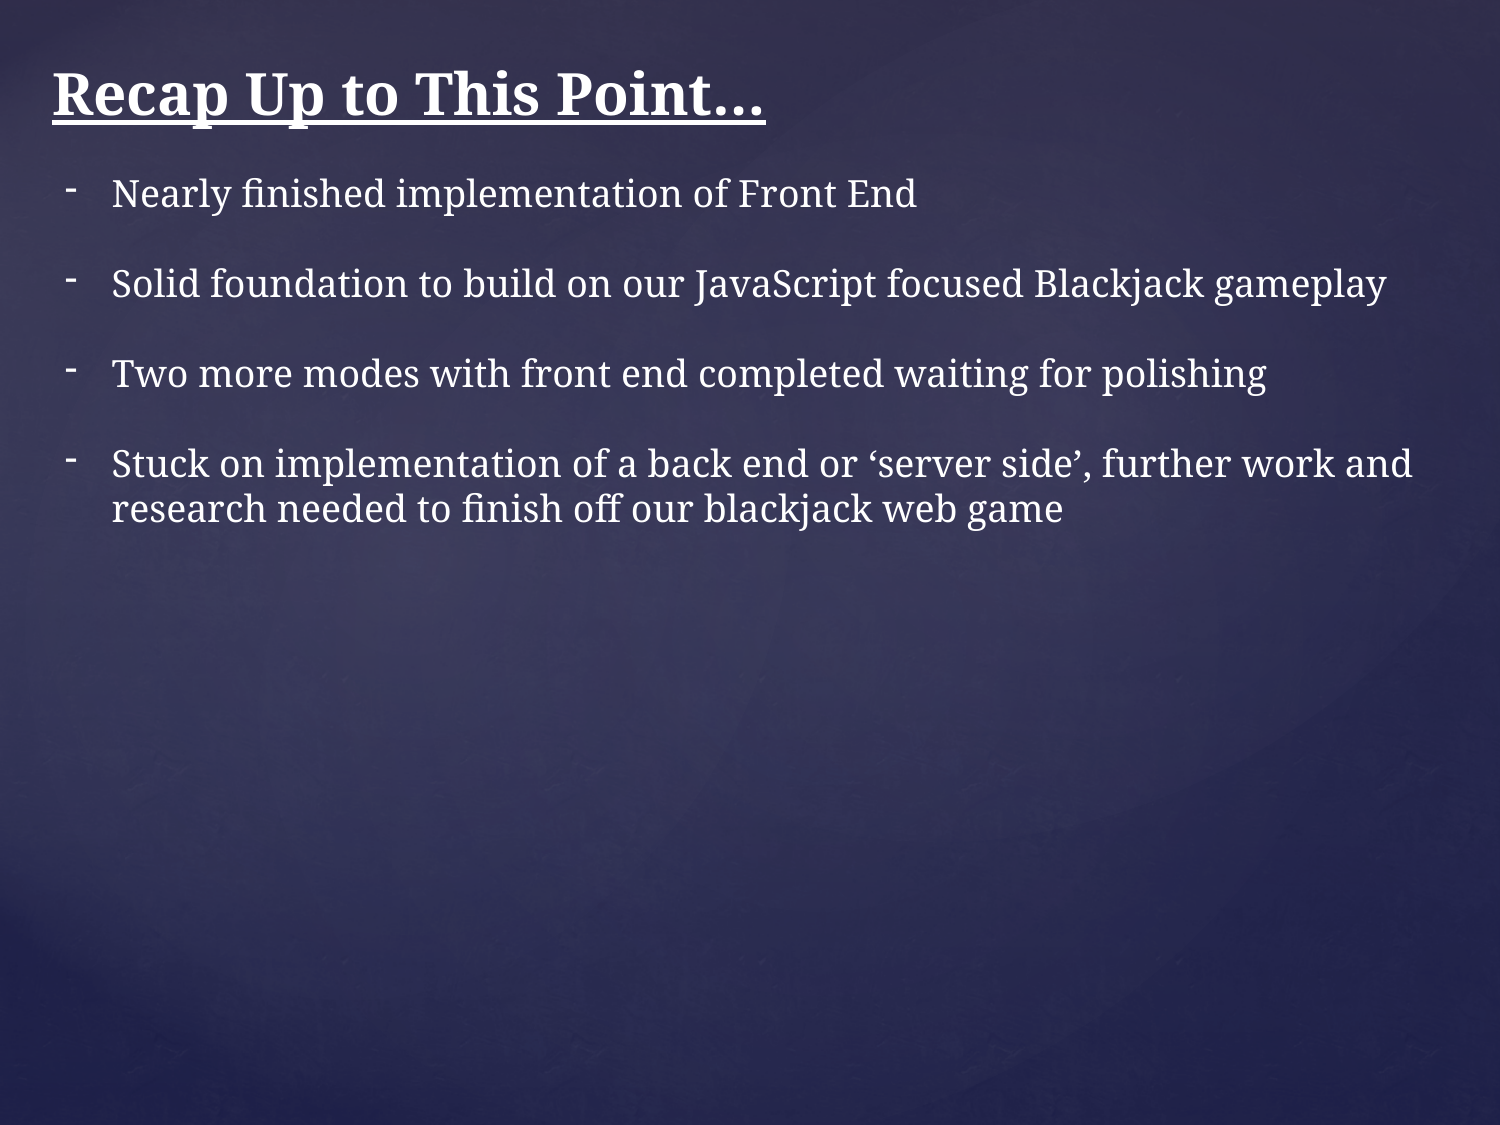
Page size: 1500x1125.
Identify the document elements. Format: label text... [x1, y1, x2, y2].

text_box Nearly finished implementation of Front End Solid foundation to build on our JavaScript focused Blackjack gameplay Two more modes with front end completed waiting for polishing Stuck on implementation of a back end or ‘server side’, further work and research needed to finish off our blackjack web game [49, 162, 1463, 628]
text_box Recap Up to This Point… [37, 50, 1288, 135]
